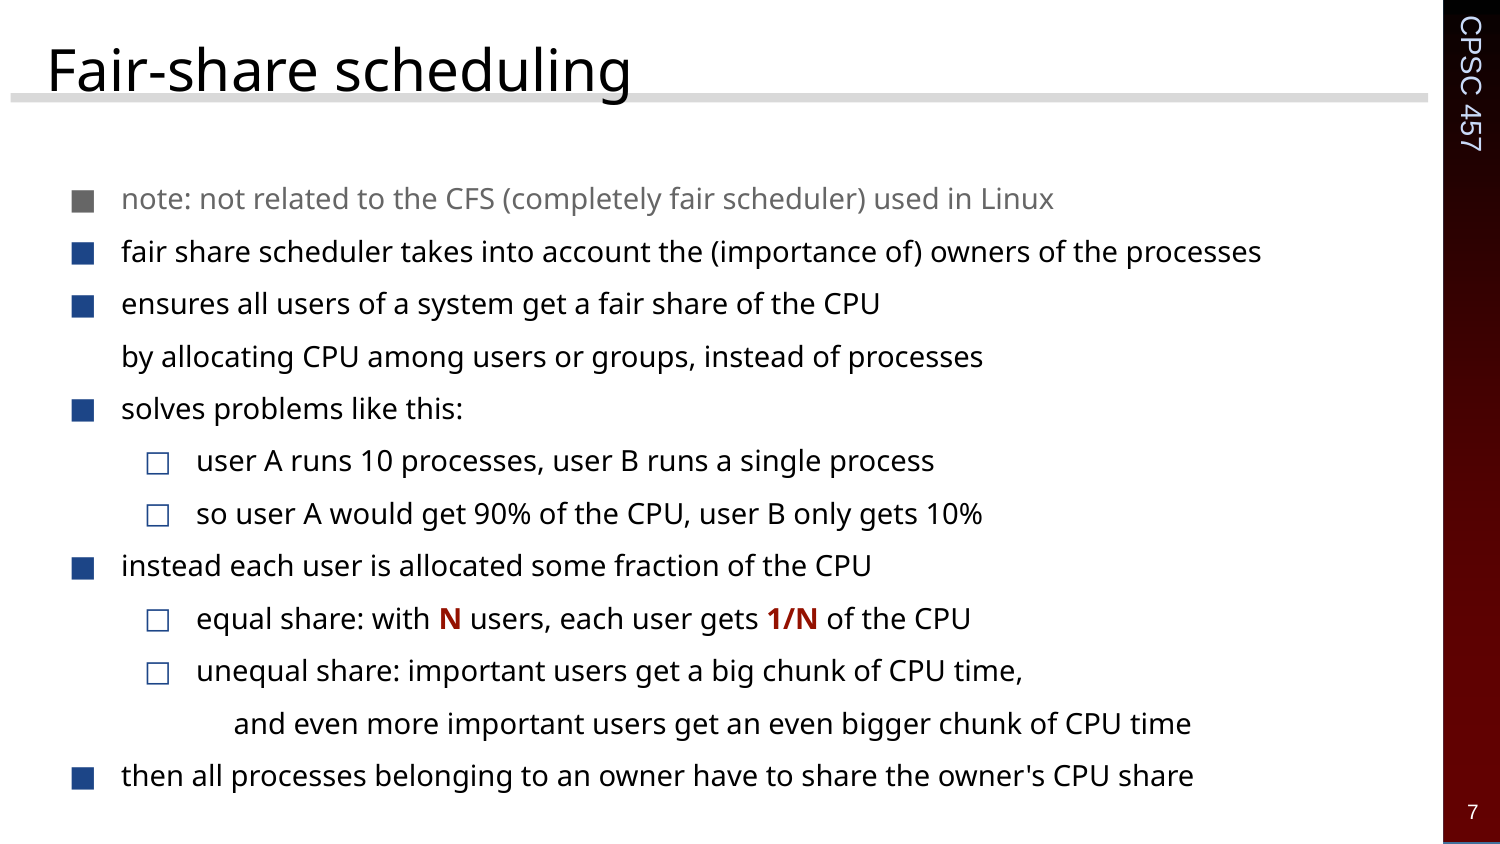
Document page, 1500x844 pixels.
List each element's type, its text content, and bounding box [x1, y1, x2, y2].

title Fair-share scheduling [31, 17, 1429, 112]
picture [1443, 0, 1500, 844]
list note: not related to the CFS (completely fair scheduler) used in Linux fair share scheduler takes into account the (importance of) owners of the processes ensures all users of a system get a fair share of the CPU by allocating CPU among users or groups, instead of processes solves problems like this: user A runs 10 processes, user B runs a single process so user A would get 90% of the CPU, user B only gets 10% instead each user is allocated some fraction of the CPU equal share: with N users, each user gets 1/N of the CPU unequal share: important users get a big chunk of CPU time, and even more important users get an even bigger chunk of CPU time then all processes belonging to an owner have to share the owner's CPU share [31, 118, 1429, 838]
